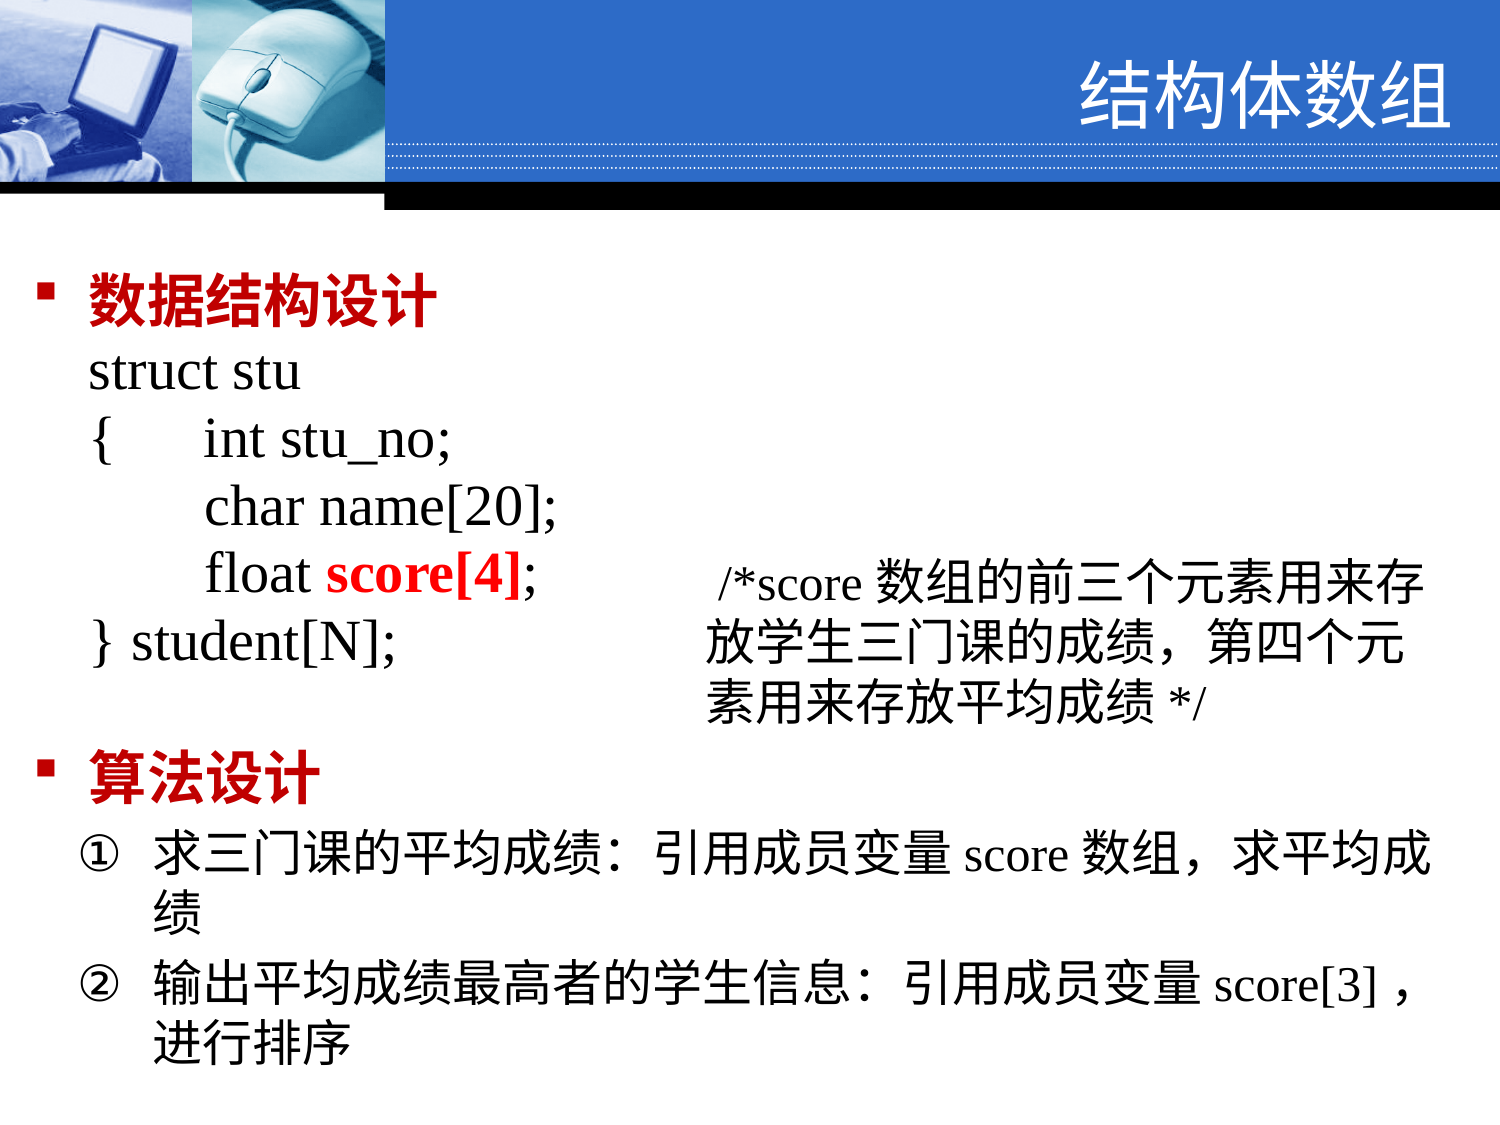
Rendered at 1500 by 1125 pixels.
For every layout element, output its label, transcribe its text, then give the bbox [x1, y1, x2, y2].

list 数据结构设计 struct stu { int stu_no; char name[20]; float score[4]; } student[N]; 算法设计 求三门课的平均成绩：引用成员变量score数组，求平均成绩 输出平均成绩最高者的学生信息：引用成员变量score[3]，进行排序 [17, 269, 1489, 1047]
text_box /*score数组的前三个元素用来存放学生三门课的成绩，第四个元素用来存放平均成绩*/ [690, 542, 1441, 738]
picture [0, 0, 385, 181]
text_box 结构体数组 [430, 49, 1469, 138]
